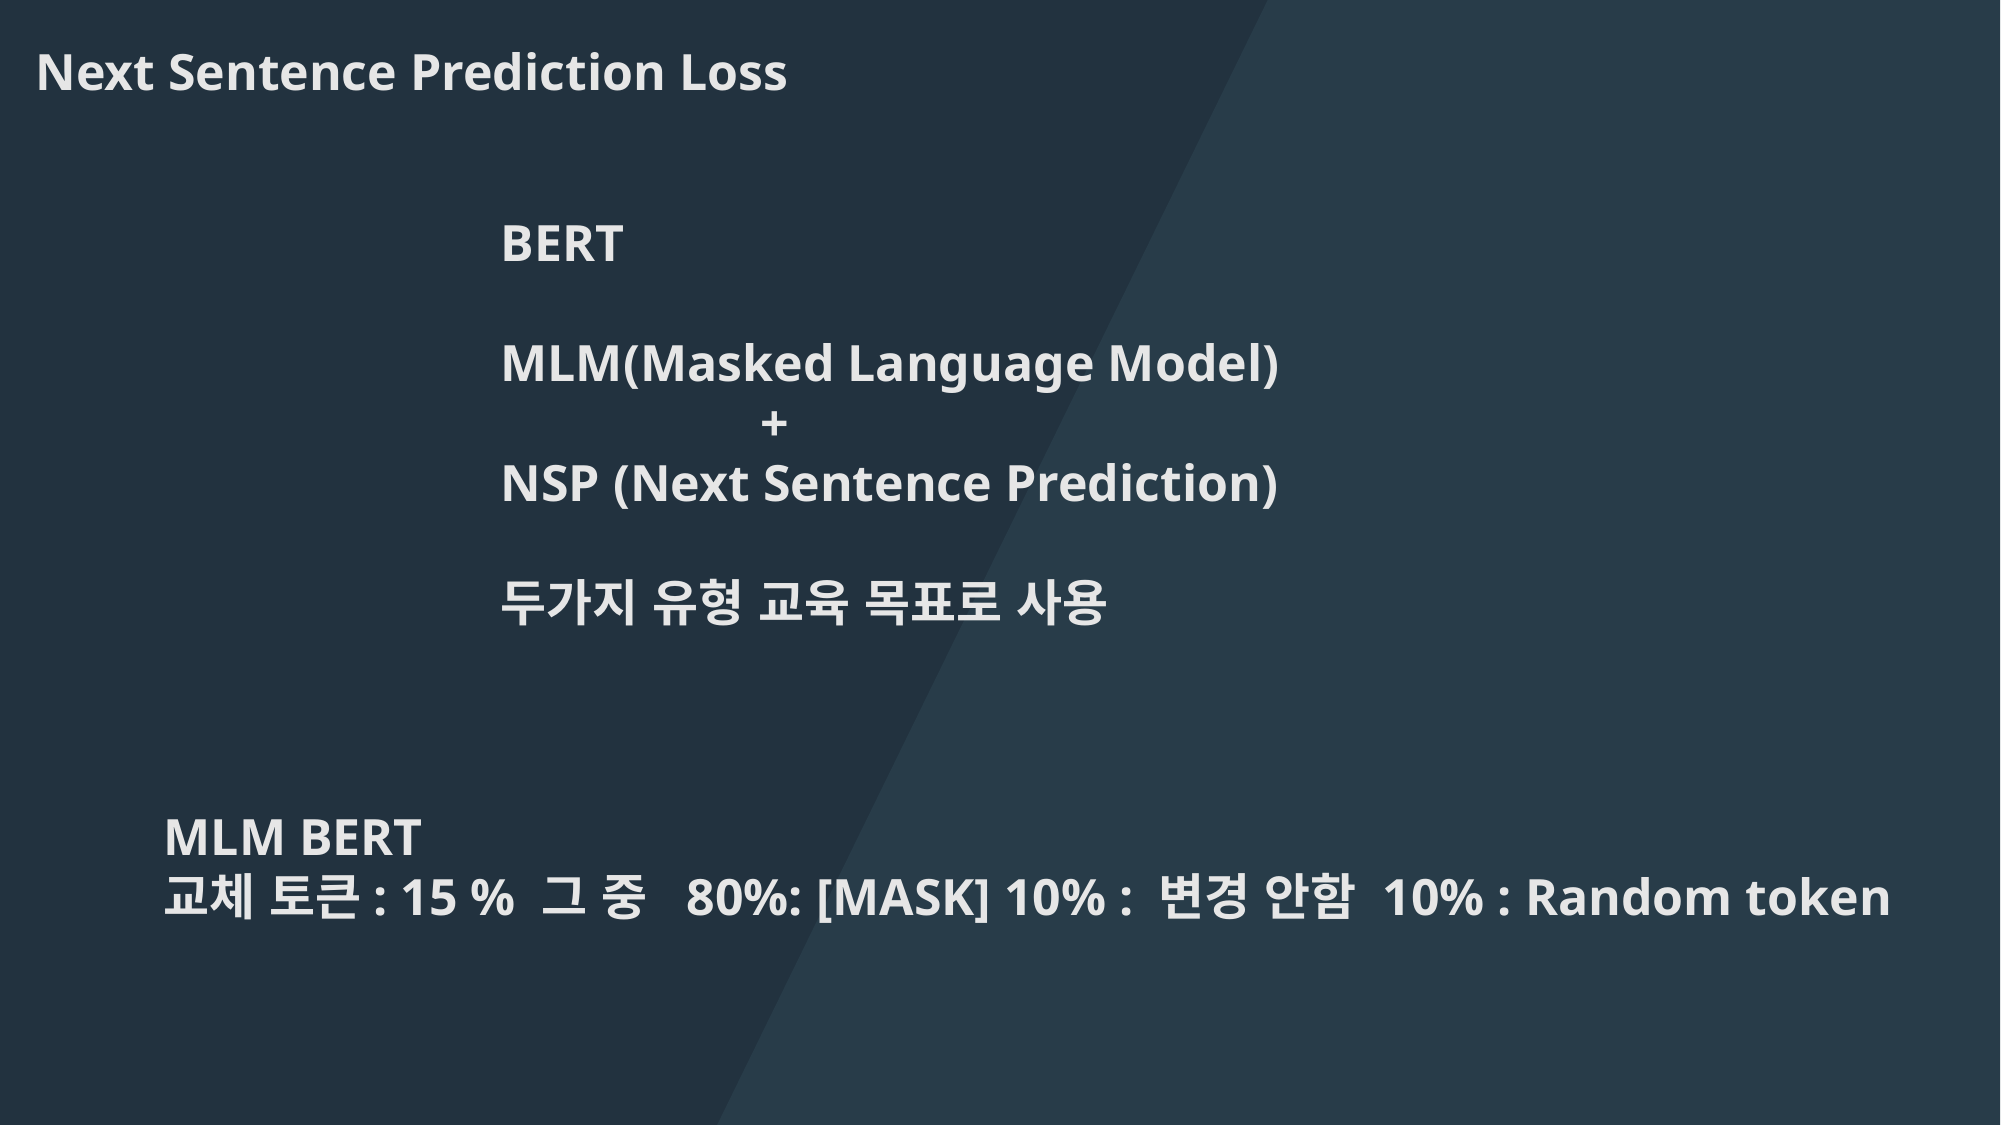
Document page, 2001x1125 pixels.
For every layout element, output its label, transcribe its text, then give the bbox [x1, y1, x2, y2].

text_box BERT MLM(Masked Language Model) + NSP (Next Sentence Prediction) 두가지 유형 교육 목표로 사용 [485, 203, 1295, 639]
text_box MLM BERT 교체 토큰: 15 % 그 중 80%: [MASK] 10% : 변경 안함 10% : Random token [148, 798, 1907, 933]
text_box Next Sentence Prediction Loss [20, 33, 804, 108]
